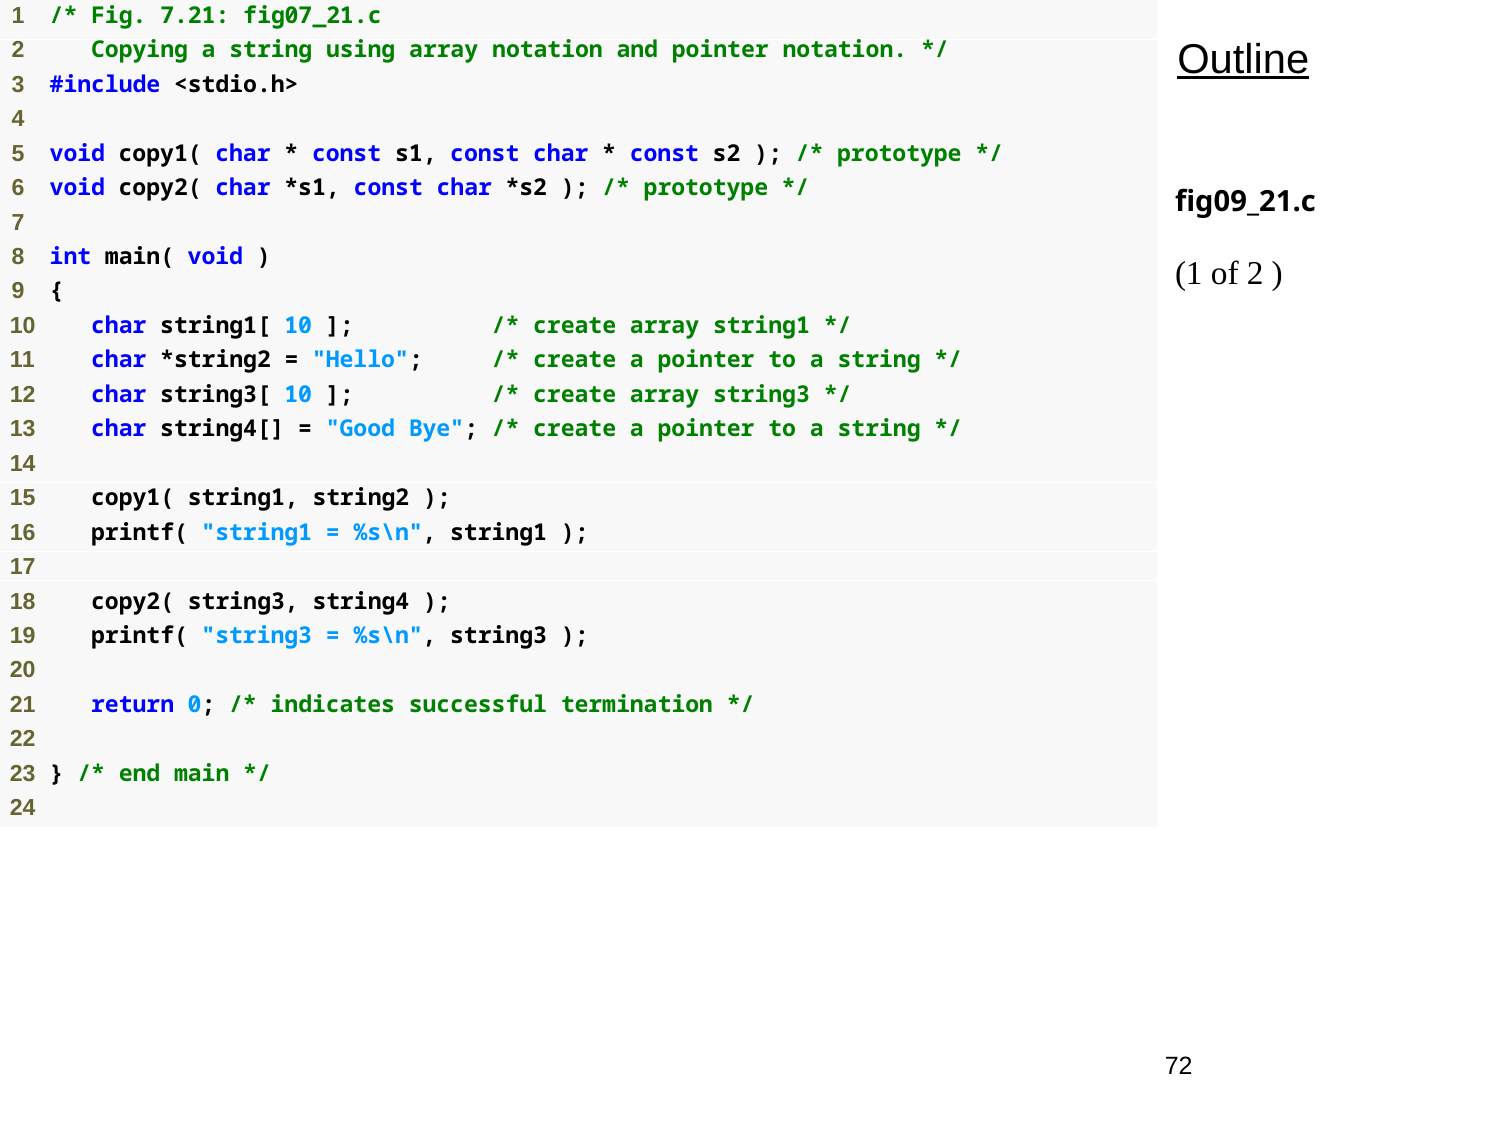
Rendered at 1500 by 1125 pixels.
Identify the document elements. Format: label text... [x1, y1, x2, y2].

slide_number 72 [1149, 1042, 1500, 1103]
text_box fig09_21.c (1 of 2 ) [1174, 175, 1475, 299]
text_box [0, 0, 1159, 857]
text_box Outline [1163, 24, 1500, 90]
